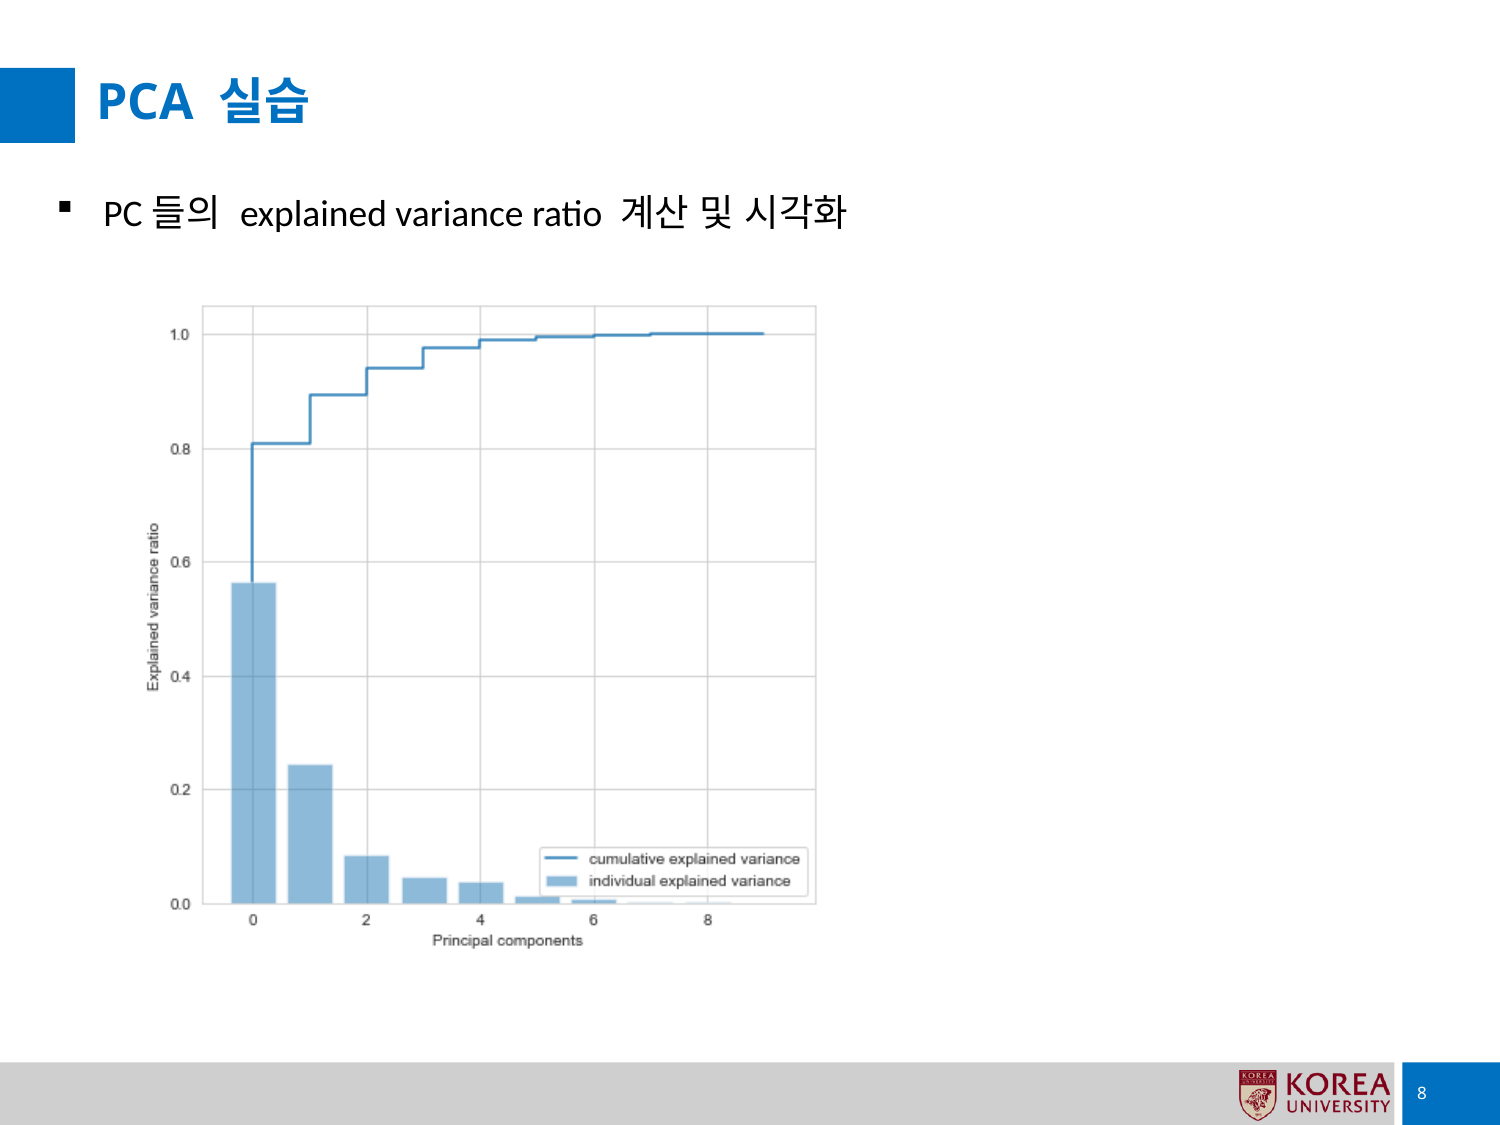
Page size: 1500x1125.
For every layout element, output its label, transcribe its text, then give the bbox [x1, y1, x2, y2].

text_box PC들의 explained variance ratio 계산 및 시각화 [41, 181, 1448, 242]
title PCA 실습 [95, 75, 1449, 134]
picture [1239, 1070, 1390, 1121]
picture [138, 290, 831, 960]
